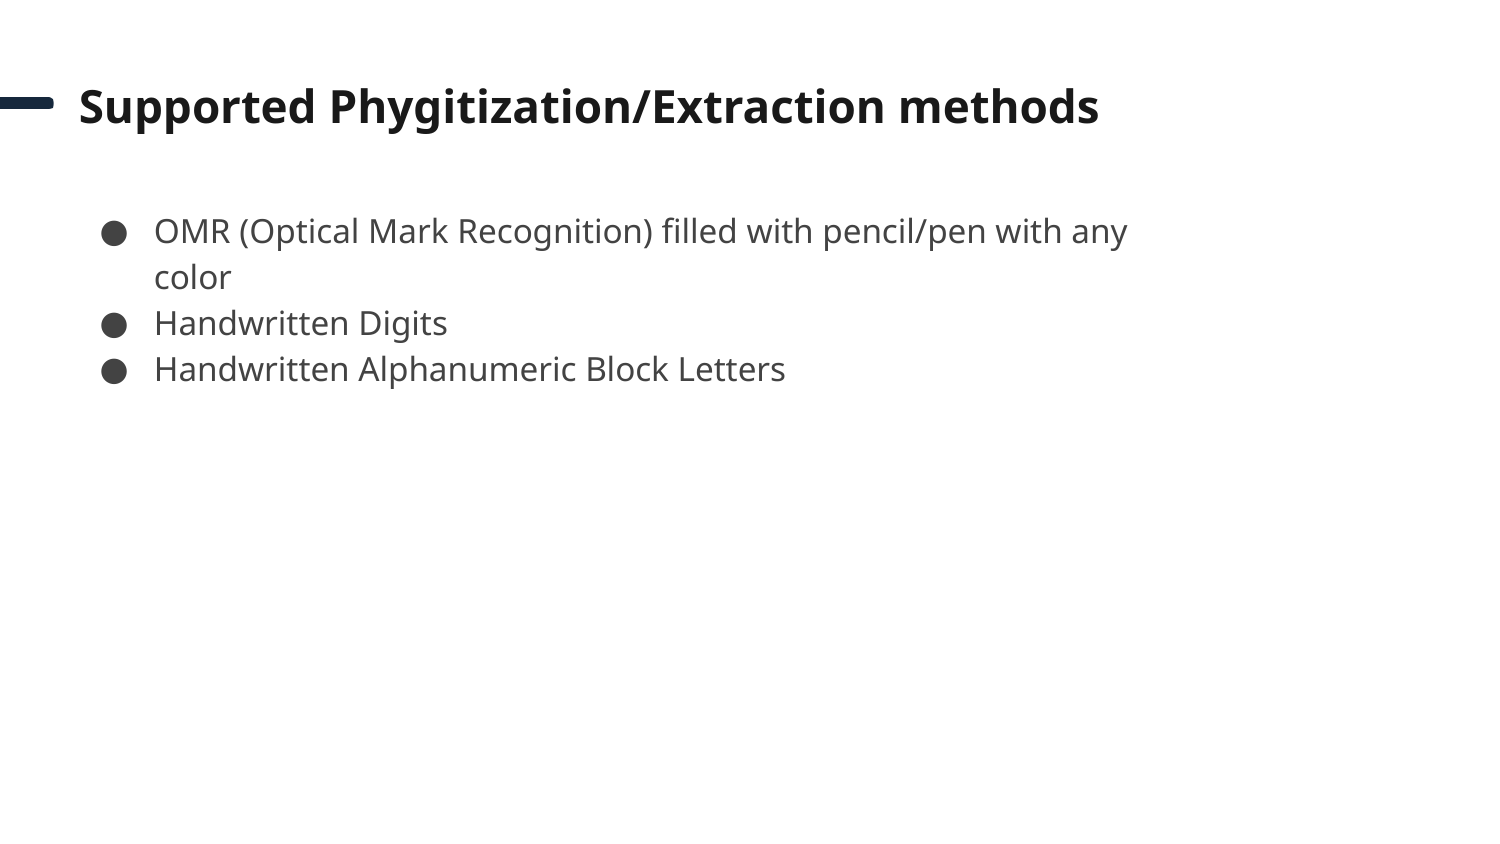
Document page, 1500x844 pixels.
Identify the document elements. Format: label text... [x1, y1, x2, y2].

list OMR (Optical Mark Recognition) filled with pencil/pen with any color Handwritten Digits Handwritten Alphanumeric Block Letters [63, 189, 1183, 750]
picture [0, 97, 54, 109]
title Supported Phygitization/Extraction methods [63, 62, 1462, 157]
